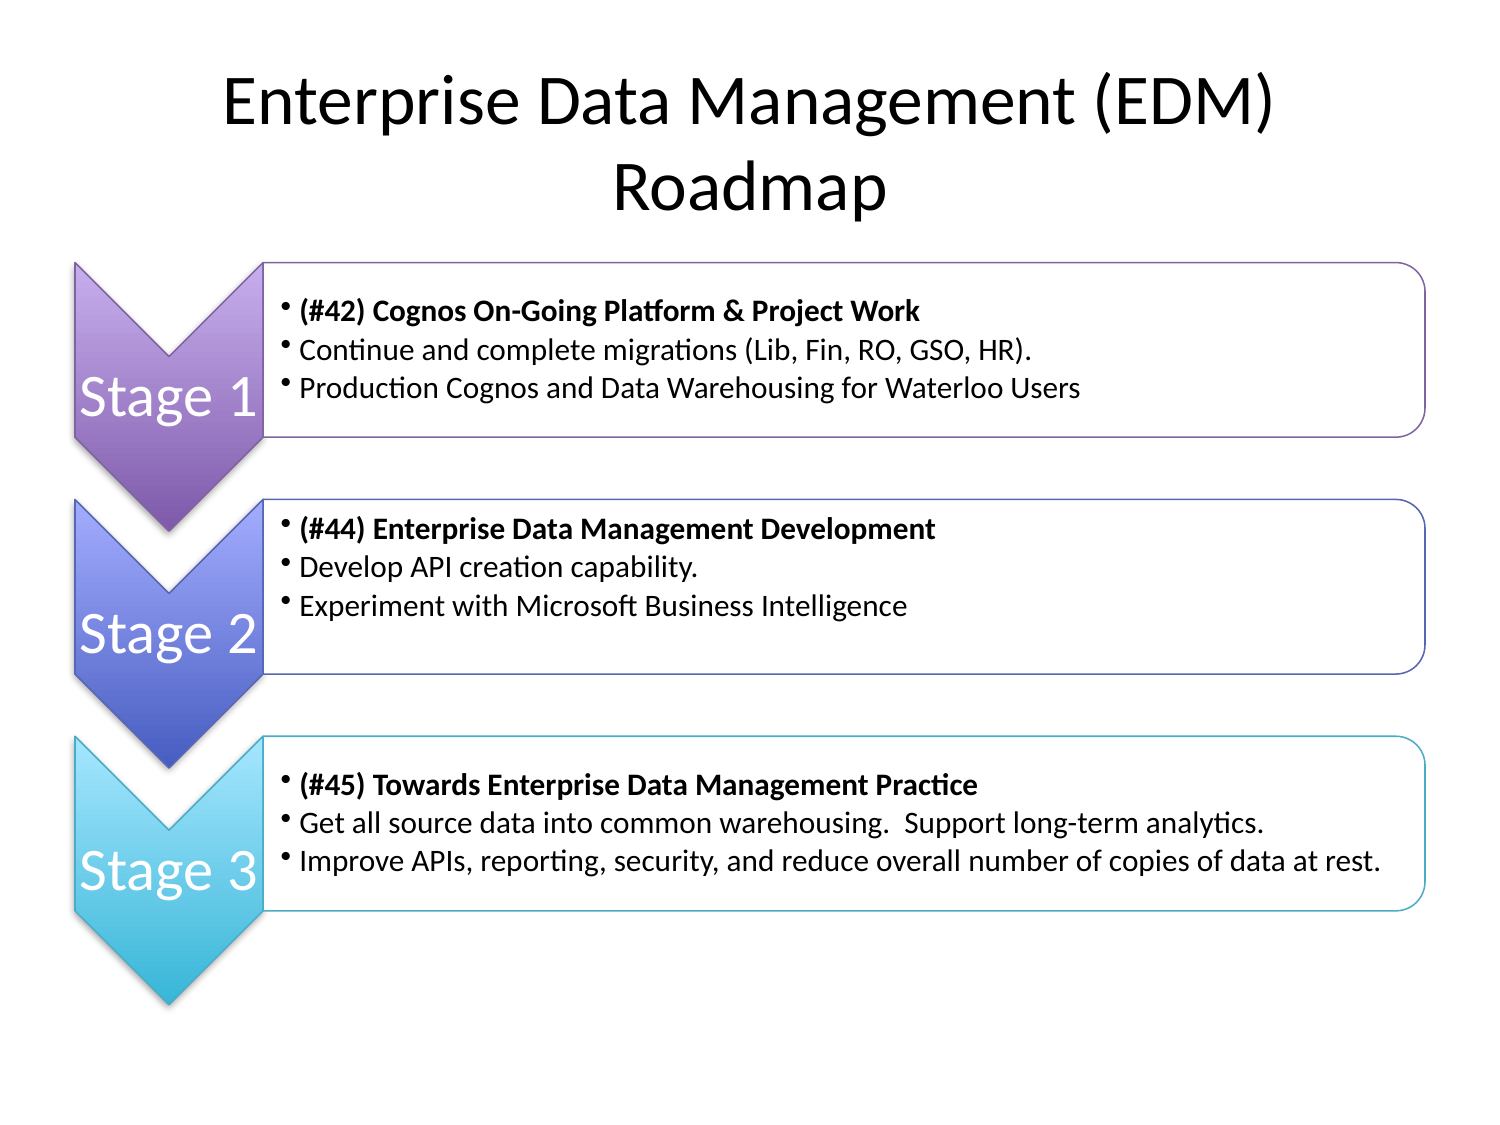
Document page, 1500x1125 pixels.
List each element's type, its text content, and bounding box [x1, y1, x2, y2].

title Enterprise Data Management (EDM) Roadmap [75, 45, 1425, 233]
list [74, 262, 1426, 1006]
